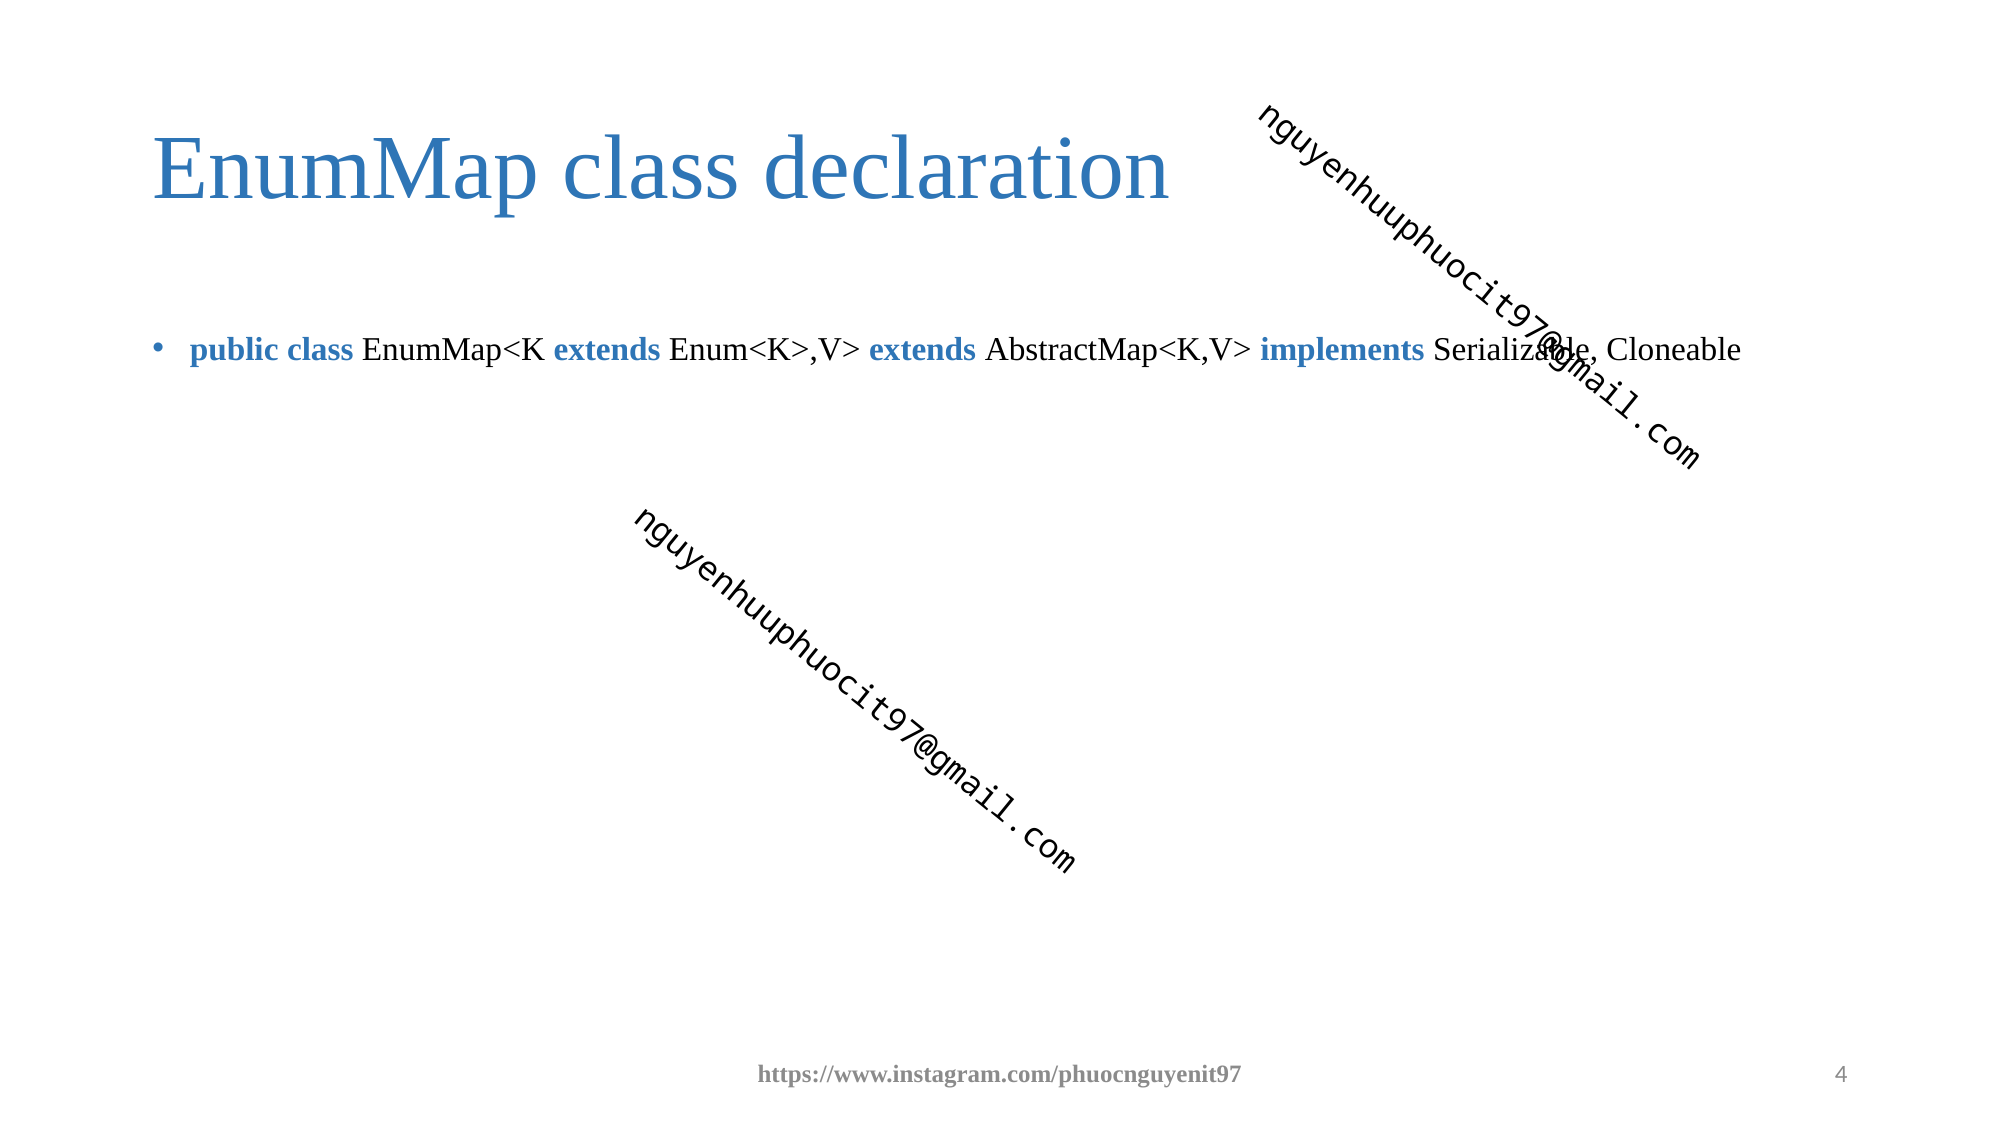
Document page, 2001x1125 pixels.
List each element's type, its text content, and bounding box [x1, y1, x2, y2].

slide_number 4 [1412, 1042, 1863, 1103]
list public class EnumMap<K extends Enum<K>,V> extends AbstractMap<K,V> implements Serializable, Cloneable [137, 299, 1863, 1014]
footer https://www.instagram.com/phuocnguyenit97 [662, 1042, 1338, 1103]
title EnumMap class declaration [137, 59, 1863, 278]
